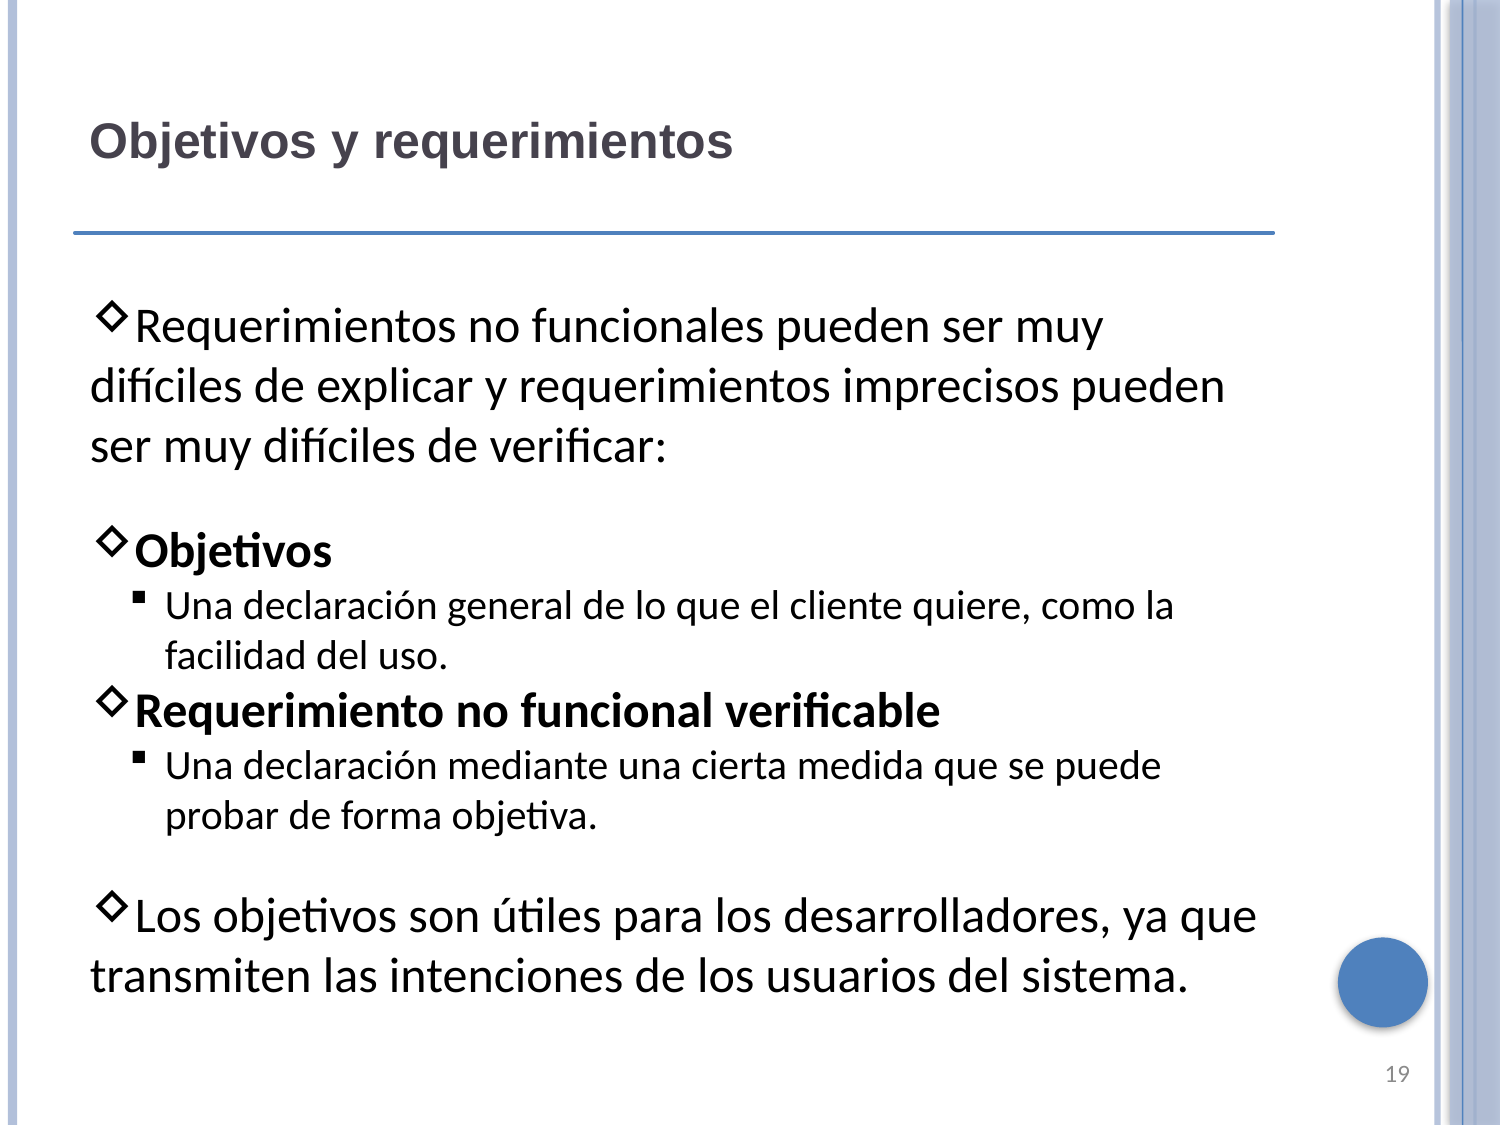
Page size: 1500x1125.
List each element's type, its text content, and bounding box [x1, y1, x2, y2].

text_box Objetivos y requerimientos [74, 45, 1272, 233]
text_box 19 [1074, 1042, 1425, 1103]
